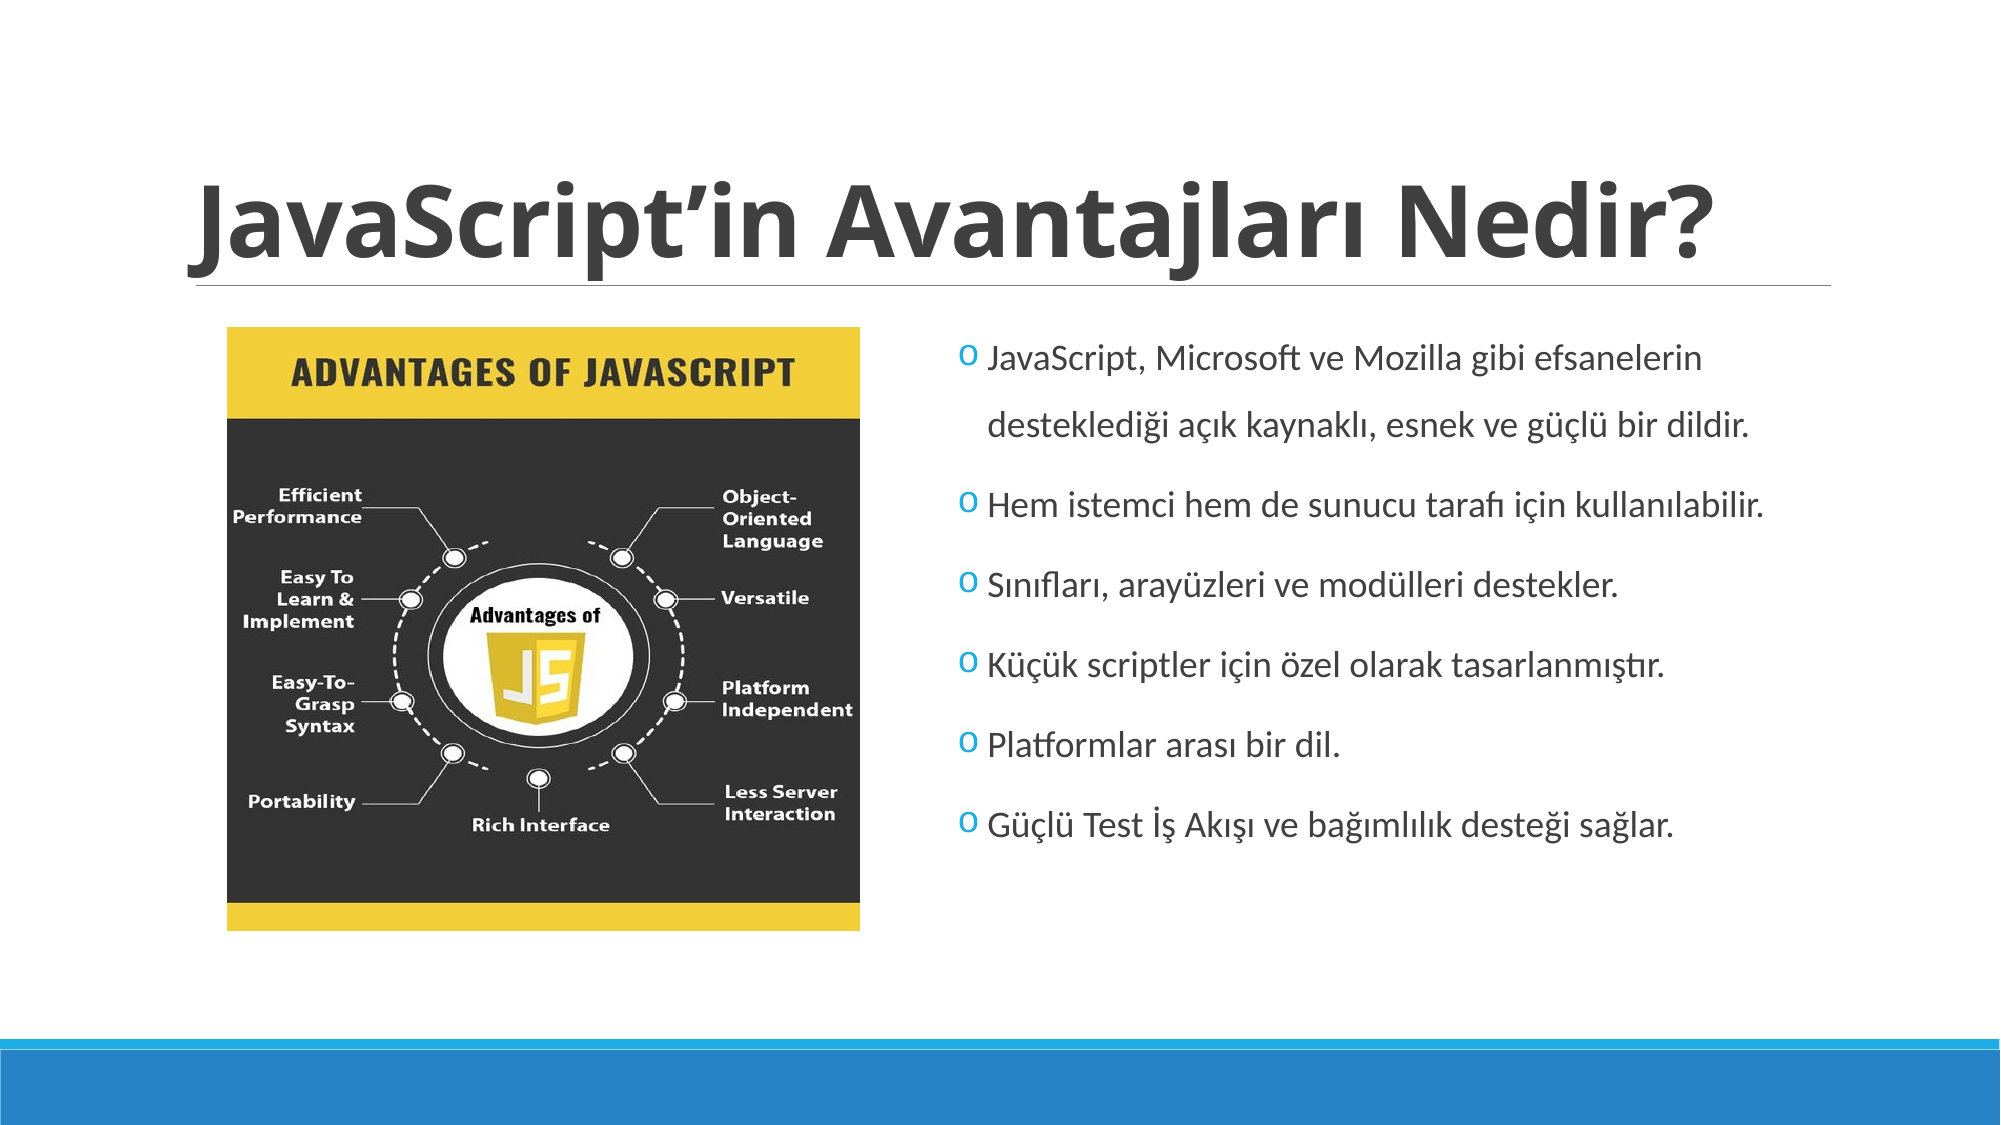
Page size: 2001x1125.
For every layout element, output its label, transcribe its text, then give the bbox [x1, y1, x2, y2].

list JavaScript, Microsoft ve Mozilla gibi efsanelerin desteklediği açık kaynaklı, esnek ve güçlü bir dildir. Hem istemci hem de sunucu tarafı için kullanılabilir. Sınıfları, arayüzleri ve modülleri destekler. Küçük scriptler için özel olarak tasarlanmıştır. Platformlar arası bir dil. Güçlü Test İş Akışı ve bağımlılık desteği sağlar. [924, 302, 1841, 963]
picture [226, 326, 861, 931]
title JavaScript’in Avantajları Nedir? [180, 47, 1830, 285]
